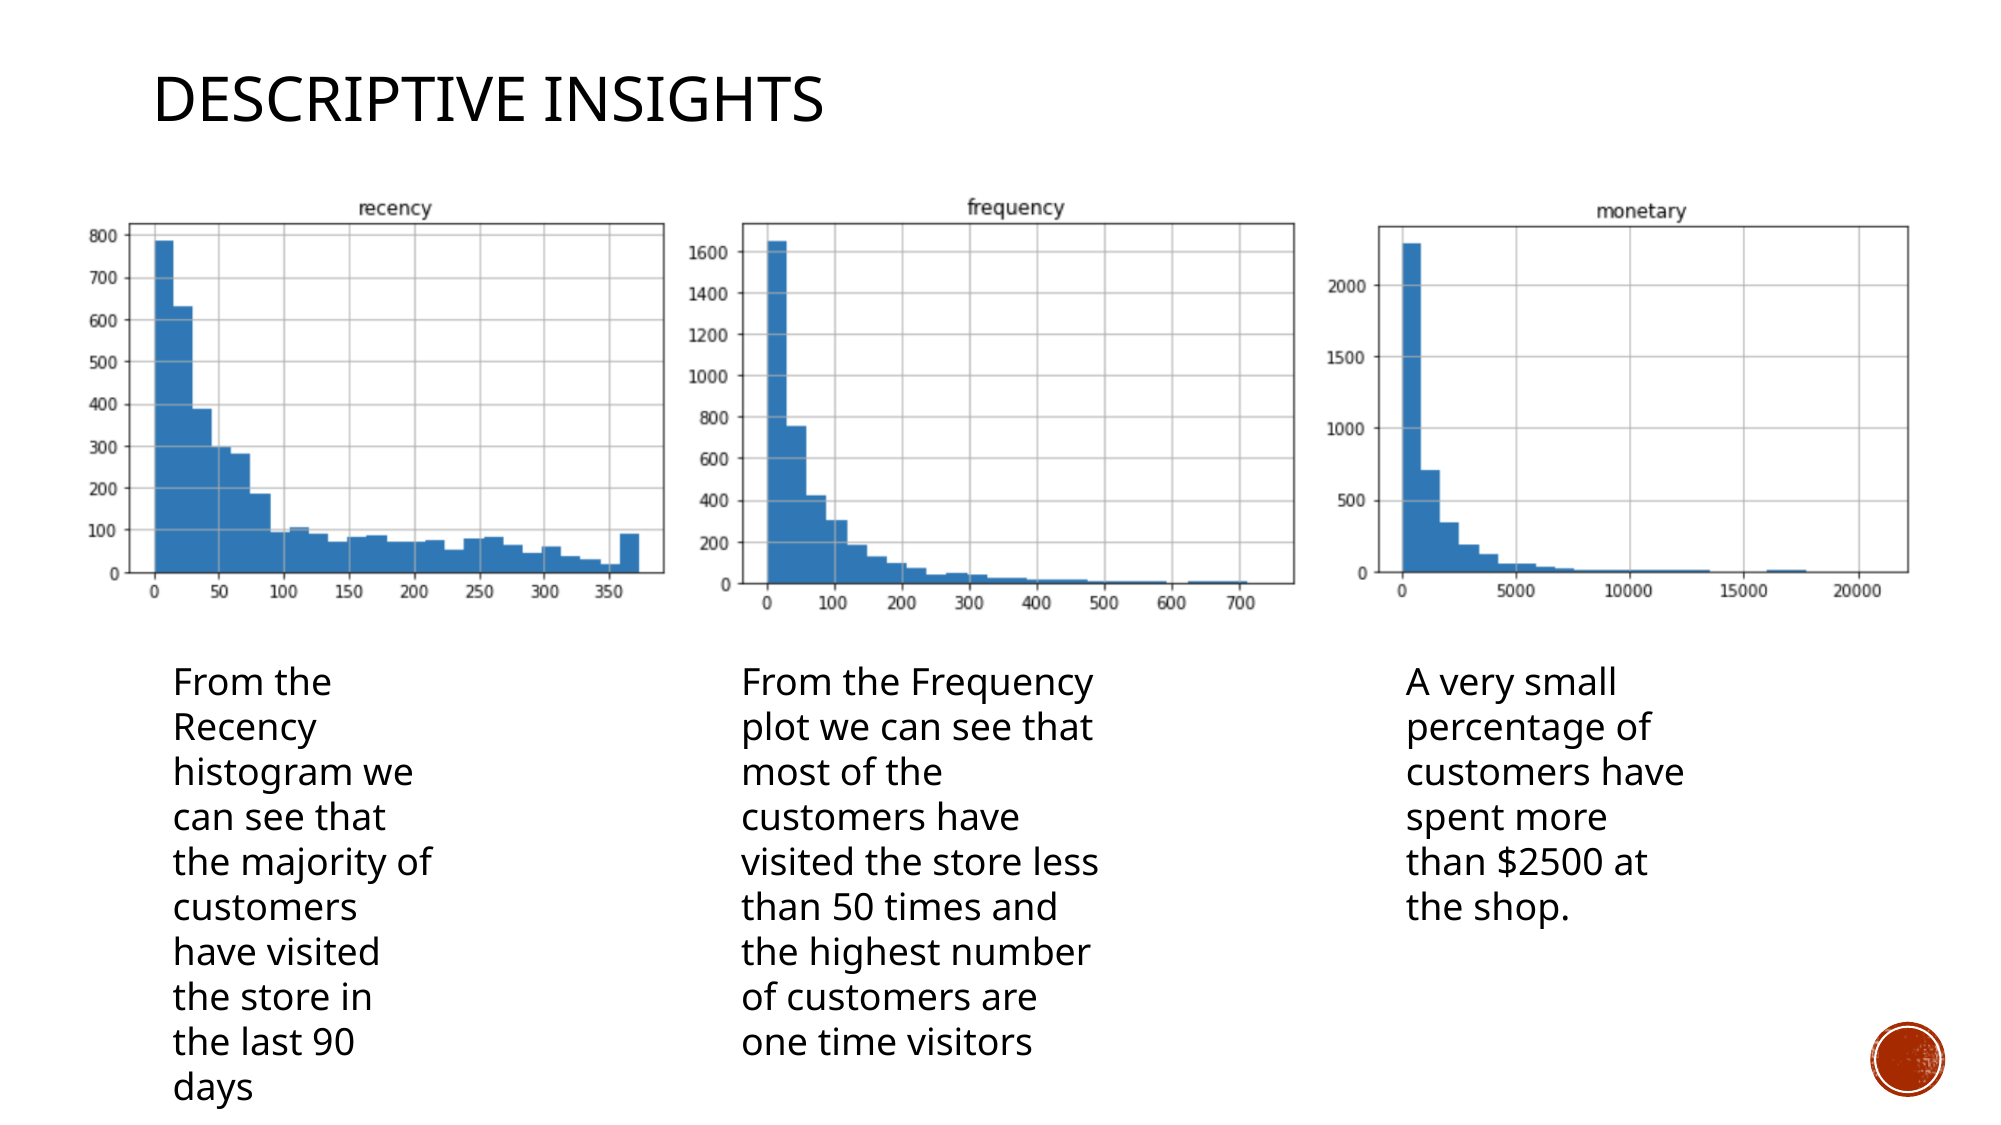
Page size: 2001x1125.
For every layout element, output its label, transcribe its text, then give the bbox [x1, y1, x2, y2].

text_box From the Frequency plot we can see that most of the customers have visited the store less than 50 times and the highest number of customers are one time visitors [726, 650, 1115, 1071]
picture [74, 191, 1959, 617]
title Descriptive Insights [137, 59, 1863, 143]
text_box From the Recency histogram we can see that the majority of customers have visited the store in the last 90 days [157, 650, 450, 1116]
text_box A very small percentage of customers have spent more than $2500 at the shop. [1390, 650, 1702, 936]
